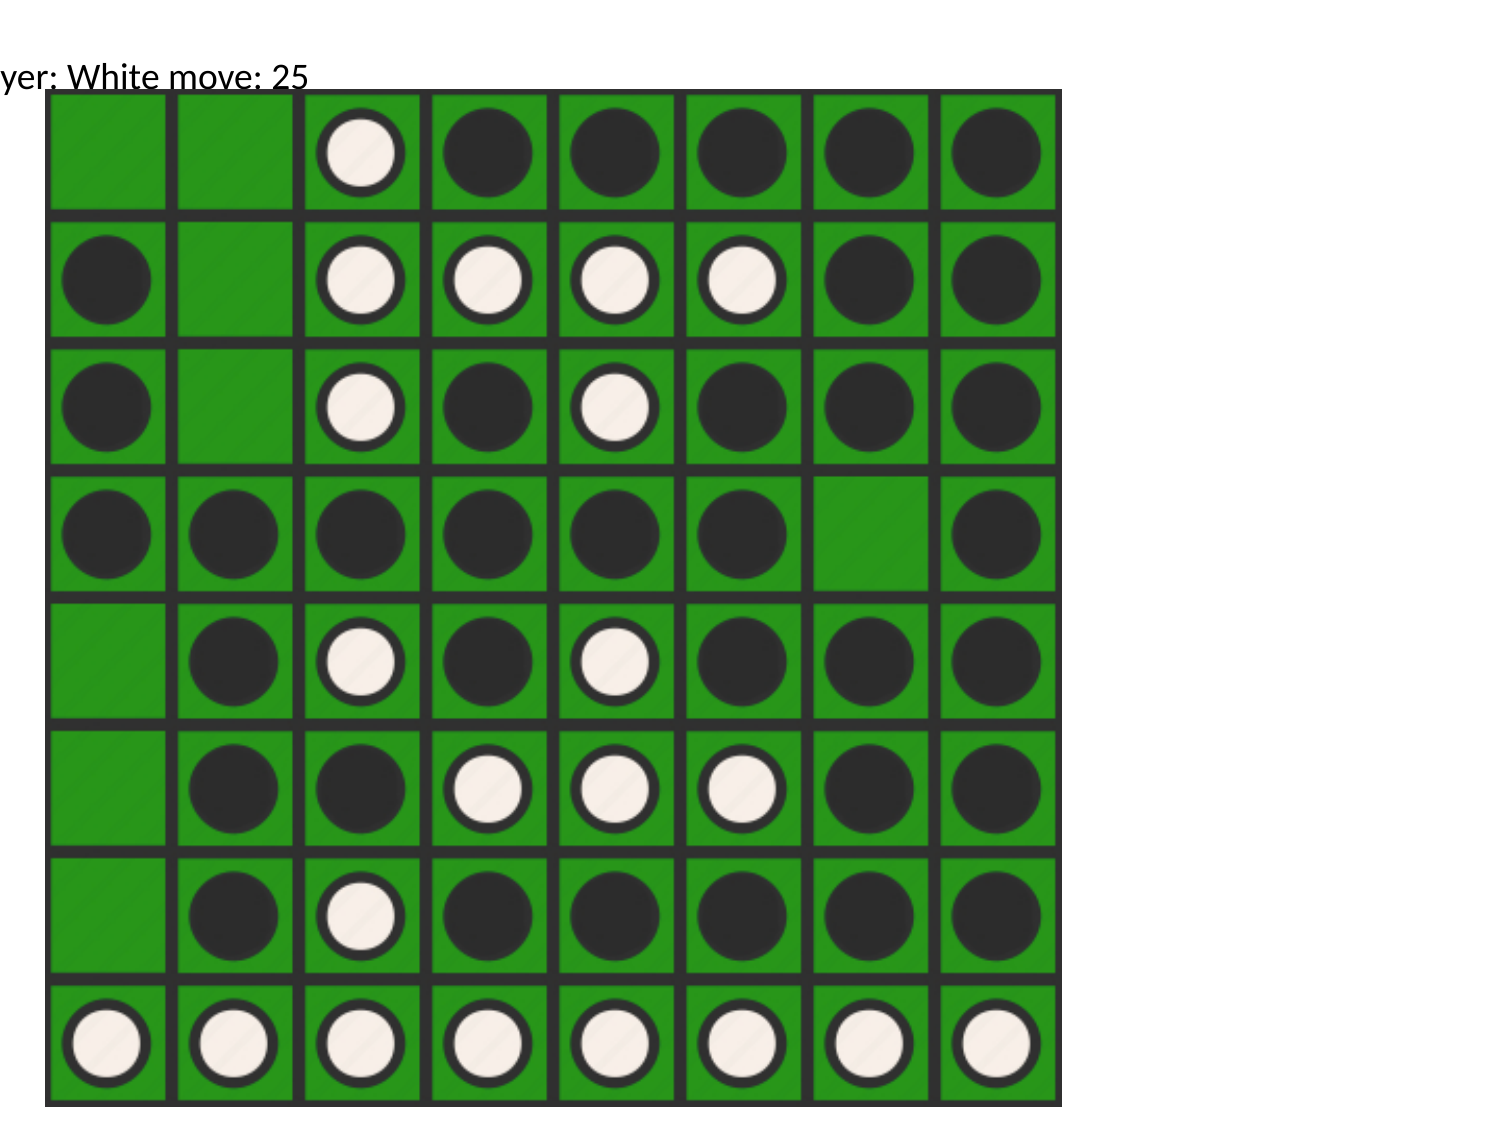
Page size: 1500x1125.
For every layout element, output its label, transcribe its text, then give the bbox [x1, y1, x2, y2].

picture [44, 89, 1062, 1107]
text_box turn: 52 player: White move: 25 [0, 44, 325, 105]
